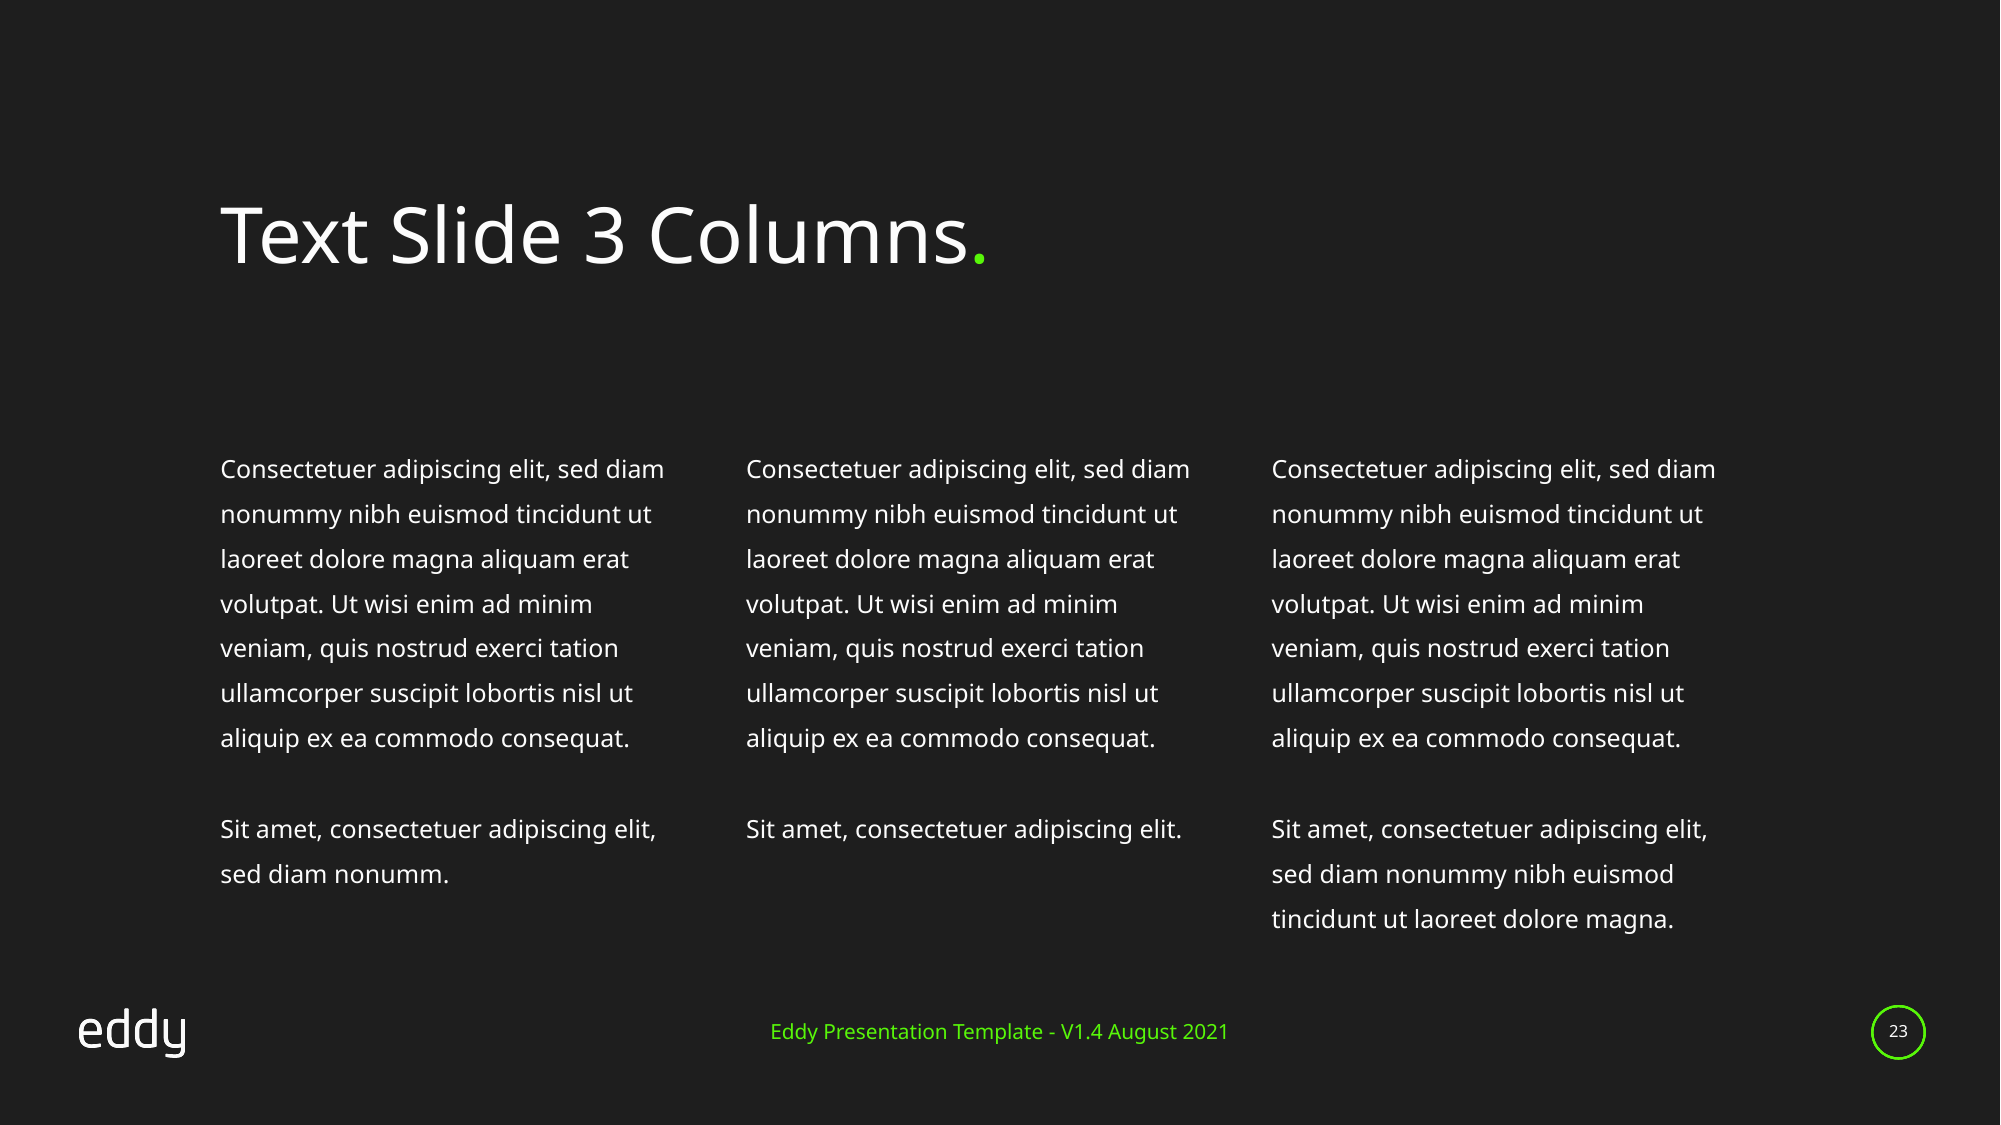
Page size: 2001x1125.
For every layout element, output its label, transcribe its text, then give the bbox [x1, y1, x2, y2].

list Consectetuer adipiscing elit, sed diam nonummy nibh euismod tincidunt ut laoreet dolore magna aliquam erat volutpat. Ut wisi enim ad minim veniam, quis nostrud exerci tation ullamcorper suscipit lobortis nisl ut aliquip ex ea commodo consequat. Sit amet, consectetuer adipiscing elit. [746, 432, 1254, 923]
slide_number 23 [1797, 940, 2000, 1125]
footer Eddy Presentation Template - V1.4 August 2021 [575, 940, 1424, 1125]
list Consectetuer adipiscing elit, sed diam nonummy nibh euismod tincidunt ut laoreet dolore magna aliquam erat volutpat. Ut wisi enim ad minim veniam, quis nostrud exerci tation ullamcorper suscipit lobortis nisl ut aliquip ex ea commodo consequat. Sit amet, consectetuer adipiscing elit, sed diam nonummy nibh euismod tincidunt ut laoreet dolore magna. [1271, 432, 1780, 923]
list Text Slide 3 Columns. [220, 184, 1780, 433]
picture [79, 1008, 185, 1058]
list Consectetuer adipiscing elit, sed diam nonummy nibh euismod tincidunt ut laoreet dolore magna aliquam erat volutpat. Ut wisi enim ad minim veniam, quis nostrud exerci tation ullamcorper suscipit lobortis nisl ut aliquip ex ea commodo consequat. Sit amet, consectetuer adipiscing elit, sed diam nonumm. [220, 432, 729, 923]
